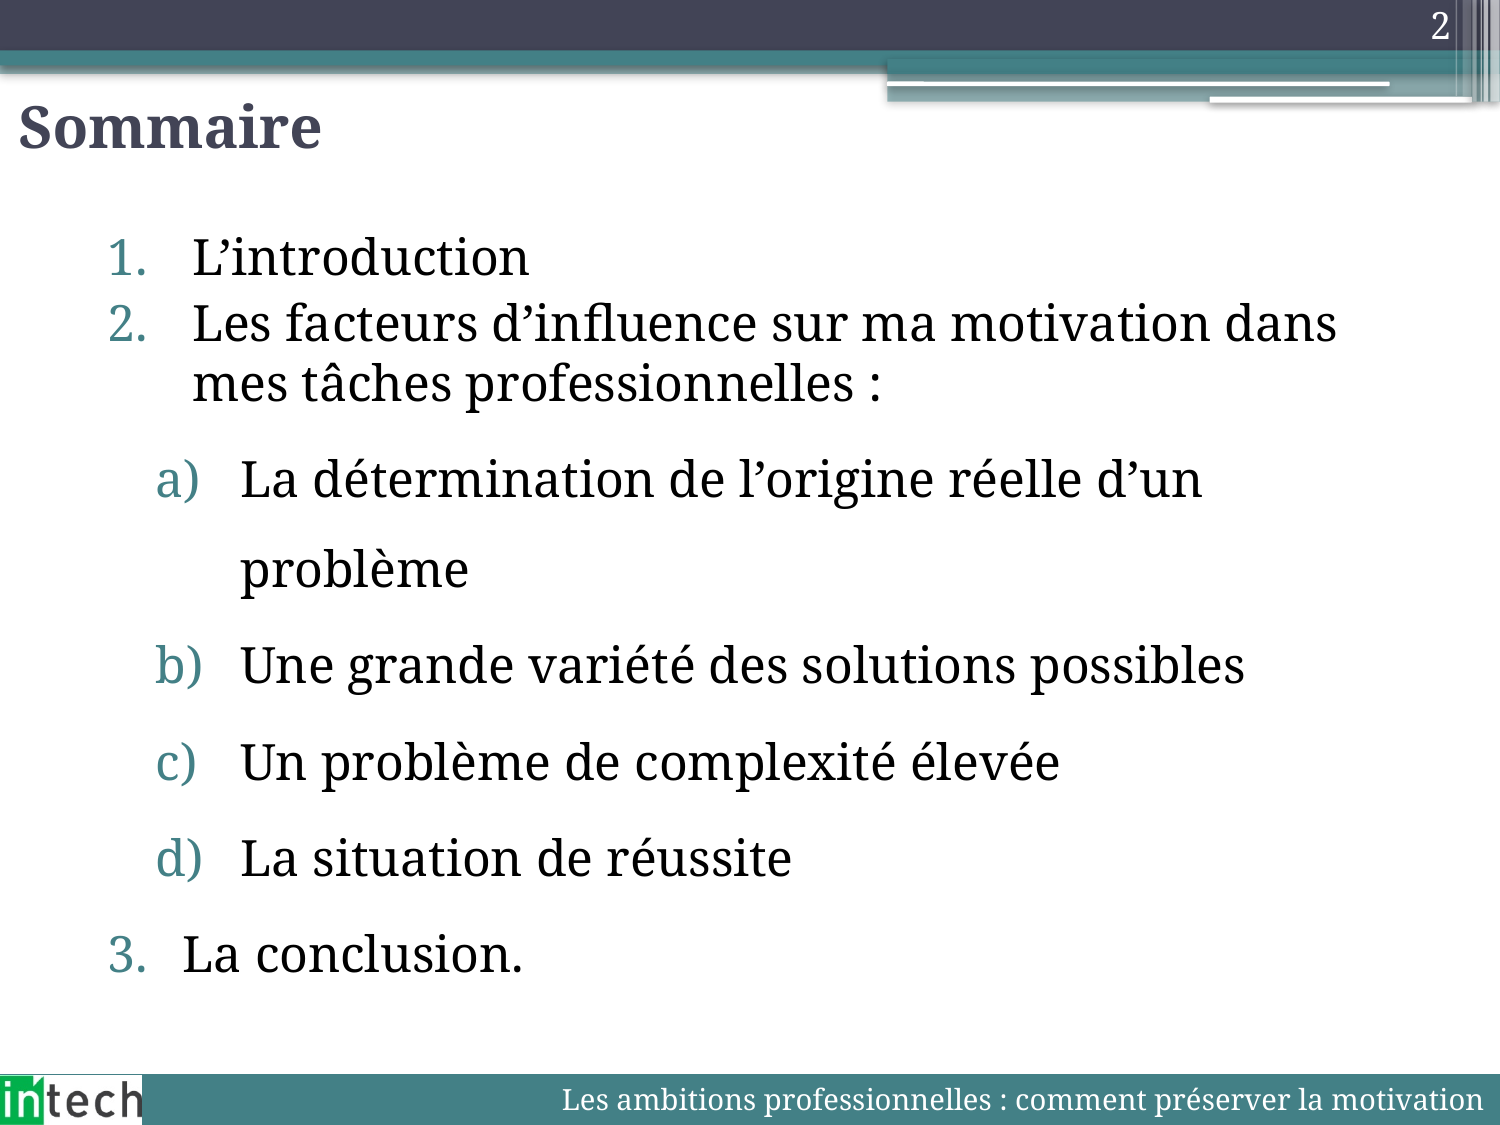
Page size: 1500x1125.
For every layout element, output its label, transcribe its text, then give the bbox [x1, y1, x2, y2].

footer Les ambitions professionnelles : comment préserver la motivation [142, 1074, 1500, 1125]
picture [0, 1075, 142, 1125]
title Sommaire [3, 75, 1354, 175]
list L’introduction Les facteurs d’influence sur ma motivation dans mes tâches professionnelles : La détermination de l’origine réelle d’un problème Une grande variété des solutions possibles Un problème de complexité élevée La situation de réussite La conclusion. [75, 187, 1425, 1025]
slide_number 2 [1341, 0, 1466, 61]
